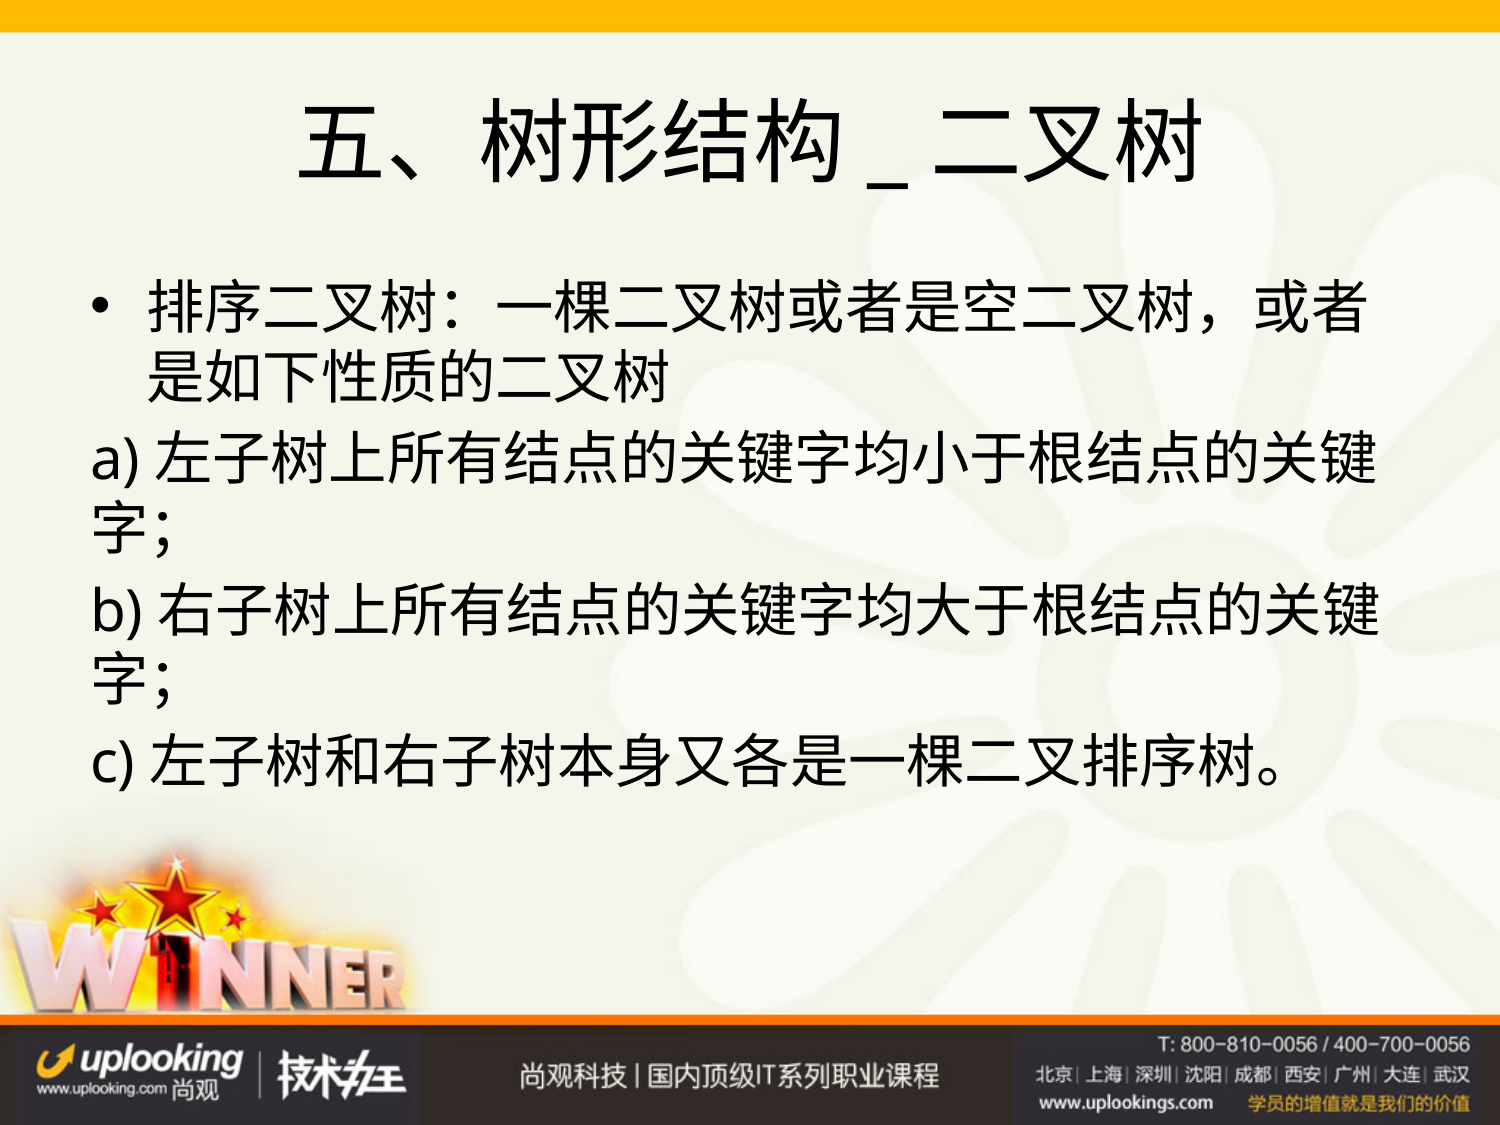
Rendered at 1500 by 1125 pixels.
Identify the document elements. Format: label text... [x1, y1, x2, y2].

list 排序二叉树：一棵二叉树或者是空二叉树，或者是如下性质的二叉树 a)左子树上所有结点的关键字均小于根结点的关键字； b)右子树上所有结点的关键字均大于根结点的关键字； c)左子树和右子树本身又各是一棵二叉排序树。 [75, 262, 1425, 1005]
title 五、树形结构_二叉树 [75, 45, 1425, 233]
picture [0, 0, 1500, 1125]
